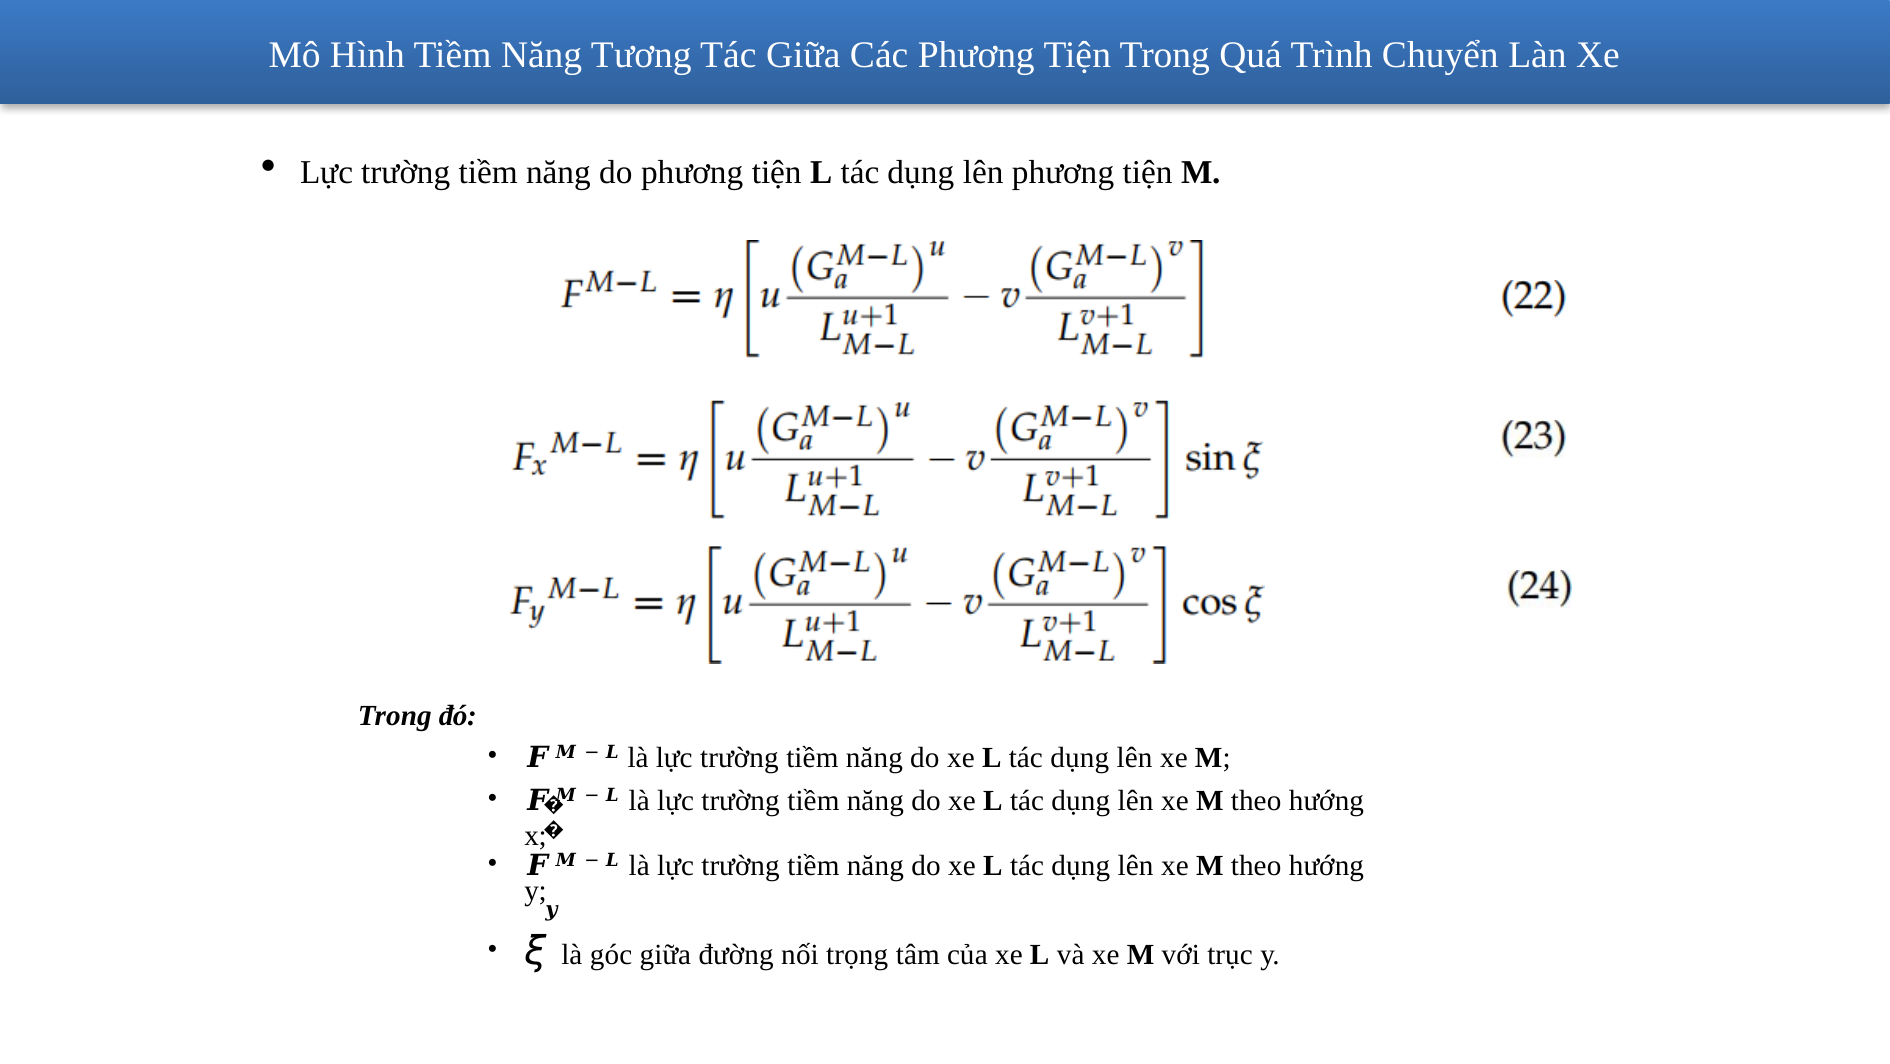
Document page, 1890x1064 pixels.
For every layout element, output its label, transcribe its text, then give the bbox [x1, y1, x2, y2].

picture [1501, 420, 1567, 459]
text_box 𝑭𝑴 − 𝑳 là lực trường tiềm năng do xe L tác dụng lên xe M; 𝑭𝑴 − 𝑳 là lực trường tiềm năng do xe L tác dụng lên xe M theo hướng x; 𝑭𝑴 − 𝑳 là lực trường tiềm năng do xe L tác dụng lên xe M theo hướng y; 𝒚 ξ là góc giữa đường nối trọng tâm của xe L và xe M với trục y. [474, 728, 1381, 973]
picture [509, 240, 1265, 664]
text_box Trong đó: [355, 694, 482, 732]
text_box Mô Hình Tiềm Năng Tương Tác Giữa Các Phương Tiện Trong Quá Trình Chuyển Làn Xe [0, 0, 1890, 104]
picture [1501, 280, 1566, 319]
picture [1507, 570, 1572, 609]
text_box Lực trường tiềm năng do phương tiện L tác dụng lên phương tiện M. [260, 148, 1224, 191]
